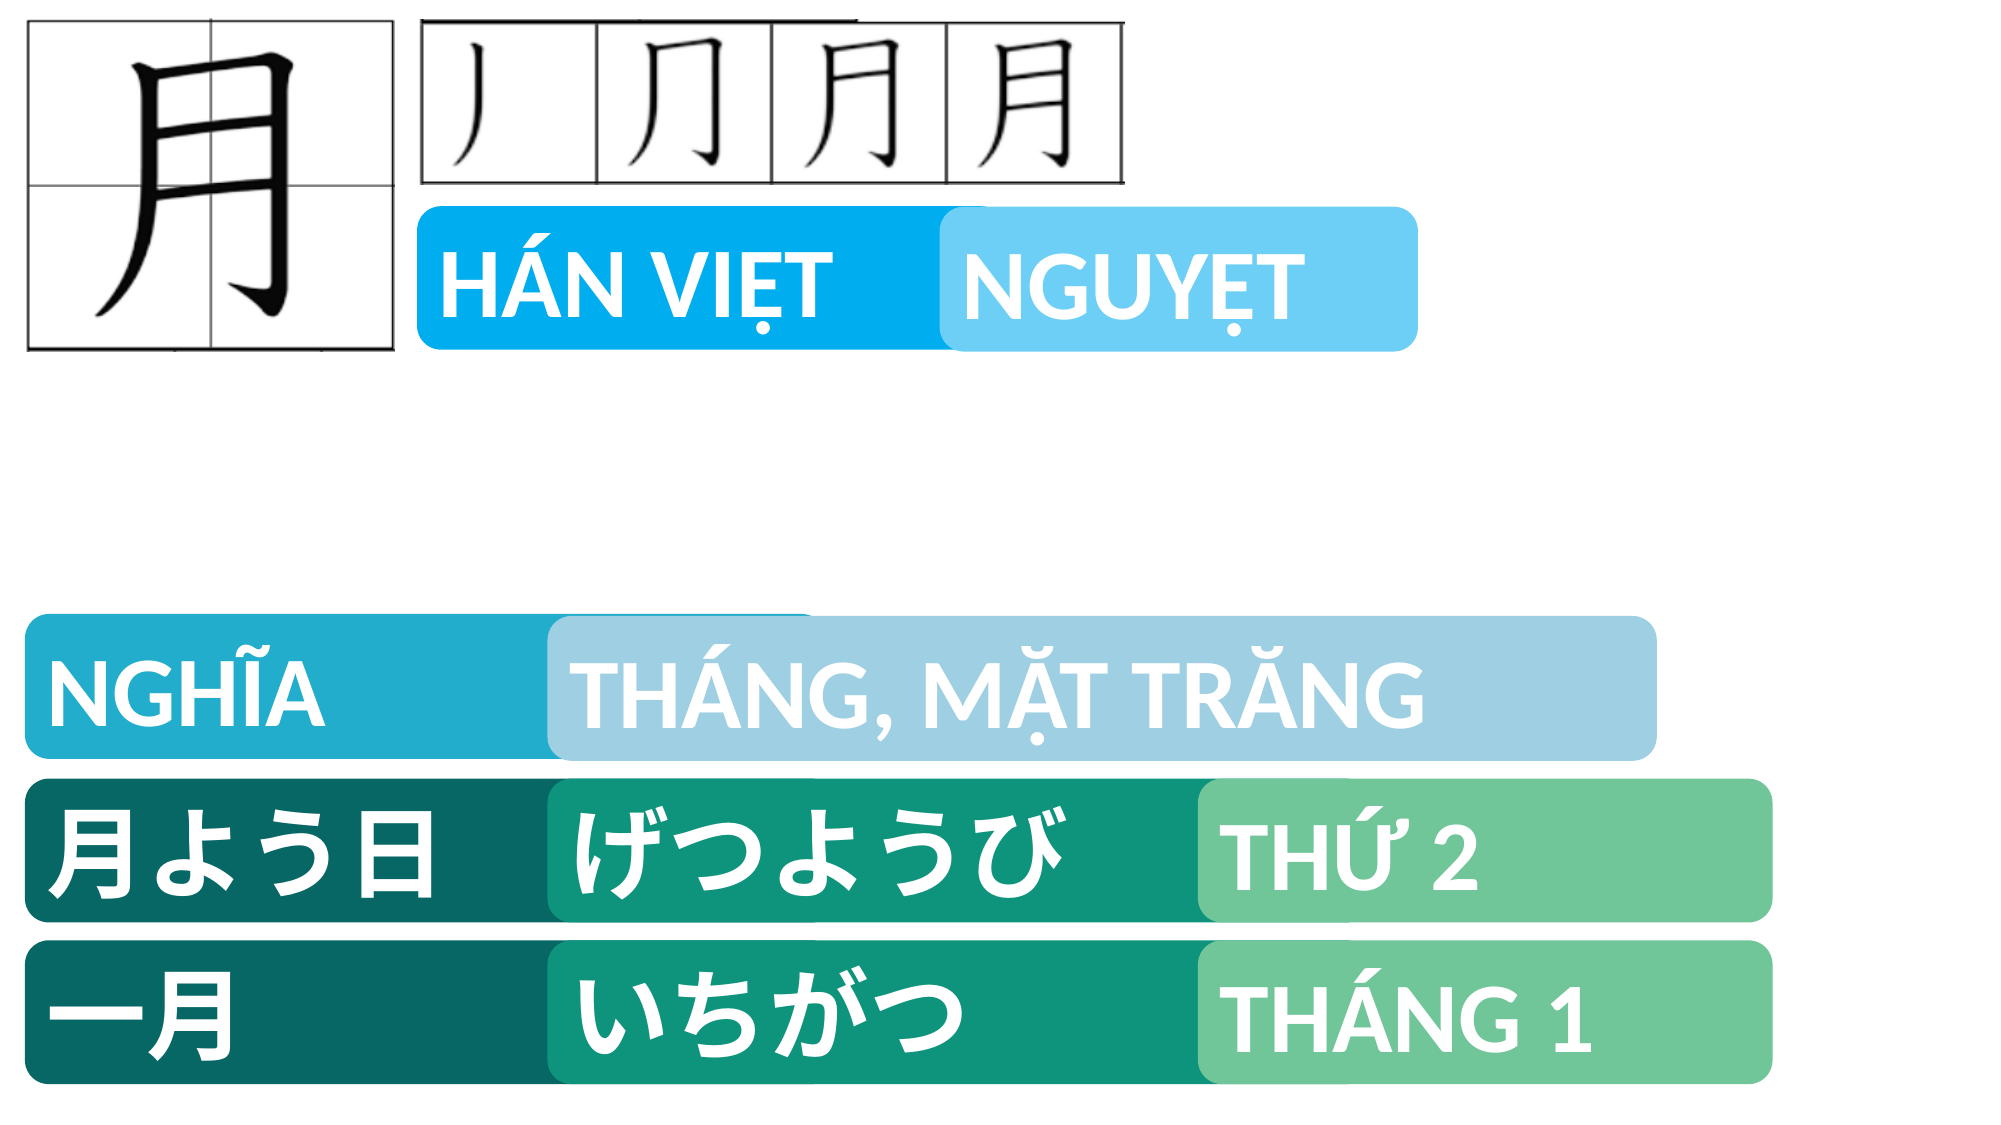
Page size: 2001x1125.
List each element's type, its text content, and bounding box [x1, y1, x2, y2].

text_box げつようび [546, 777, 1217, 924]
text_box 月よう日 [23, 777, 567, 924]
text_box 一月 [23, 939, 568, 1086]
text_box THỨ 2 [1196, 777, 1774, 924]
text_box HÁN VIỆT [416, 205, 959, 351]
picture [417, 19, 1125, 185]
text_box NGUYỆT [938, 205, 1419, 353]
text_box いちがつ [546, 939, 1219, 1086]
text_box THÁNG, MẶT TRĂNG [546, 614, 1658, 762]
picture [24, 18, 395, 352]
text_box NGHĨA [23, 612, 809, 760]
text_box THÁNG 1 [1196, 939, 1774, 1086]
